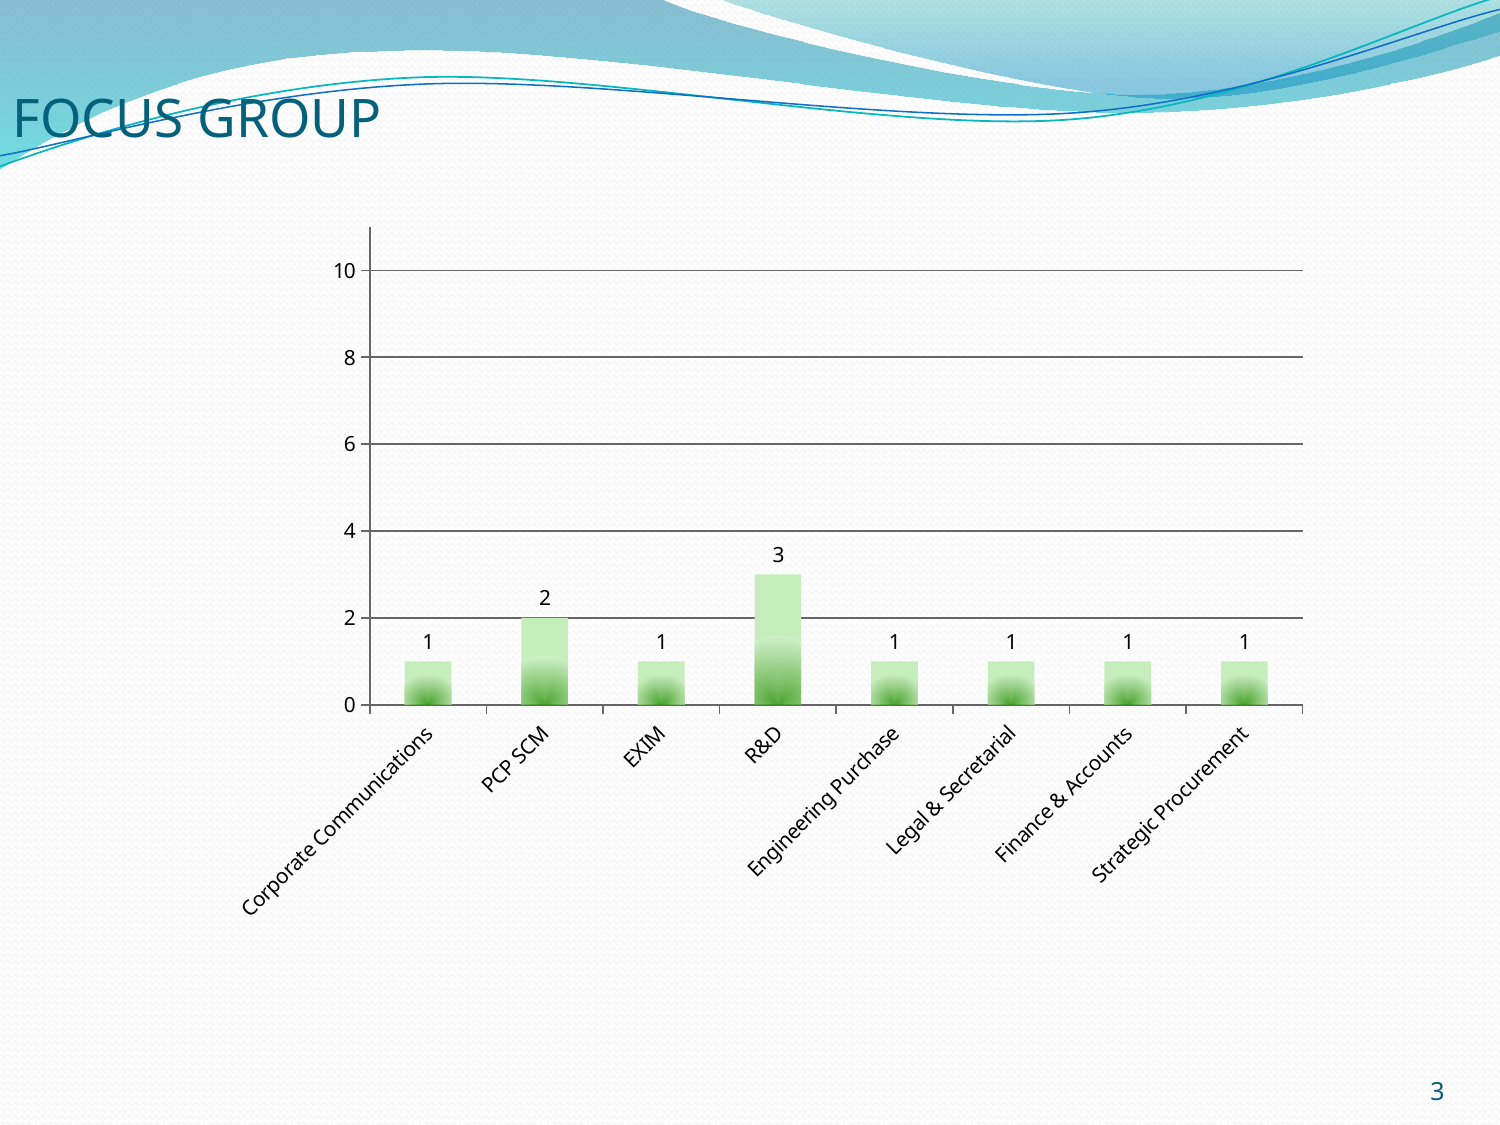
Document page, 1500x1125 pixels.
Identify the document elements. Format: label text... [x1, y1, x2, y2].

slide_number 3 [1374, 1050, 1500, 1110]
text_box Did you receive following within 2 Days from DOJ? [205, 312, 1332, 950]
title FOCUS GROUP [12, 75, 1375, 200]
text_box [49, 312, 1400, 988]
chart [212, 212, 1326, 938]
